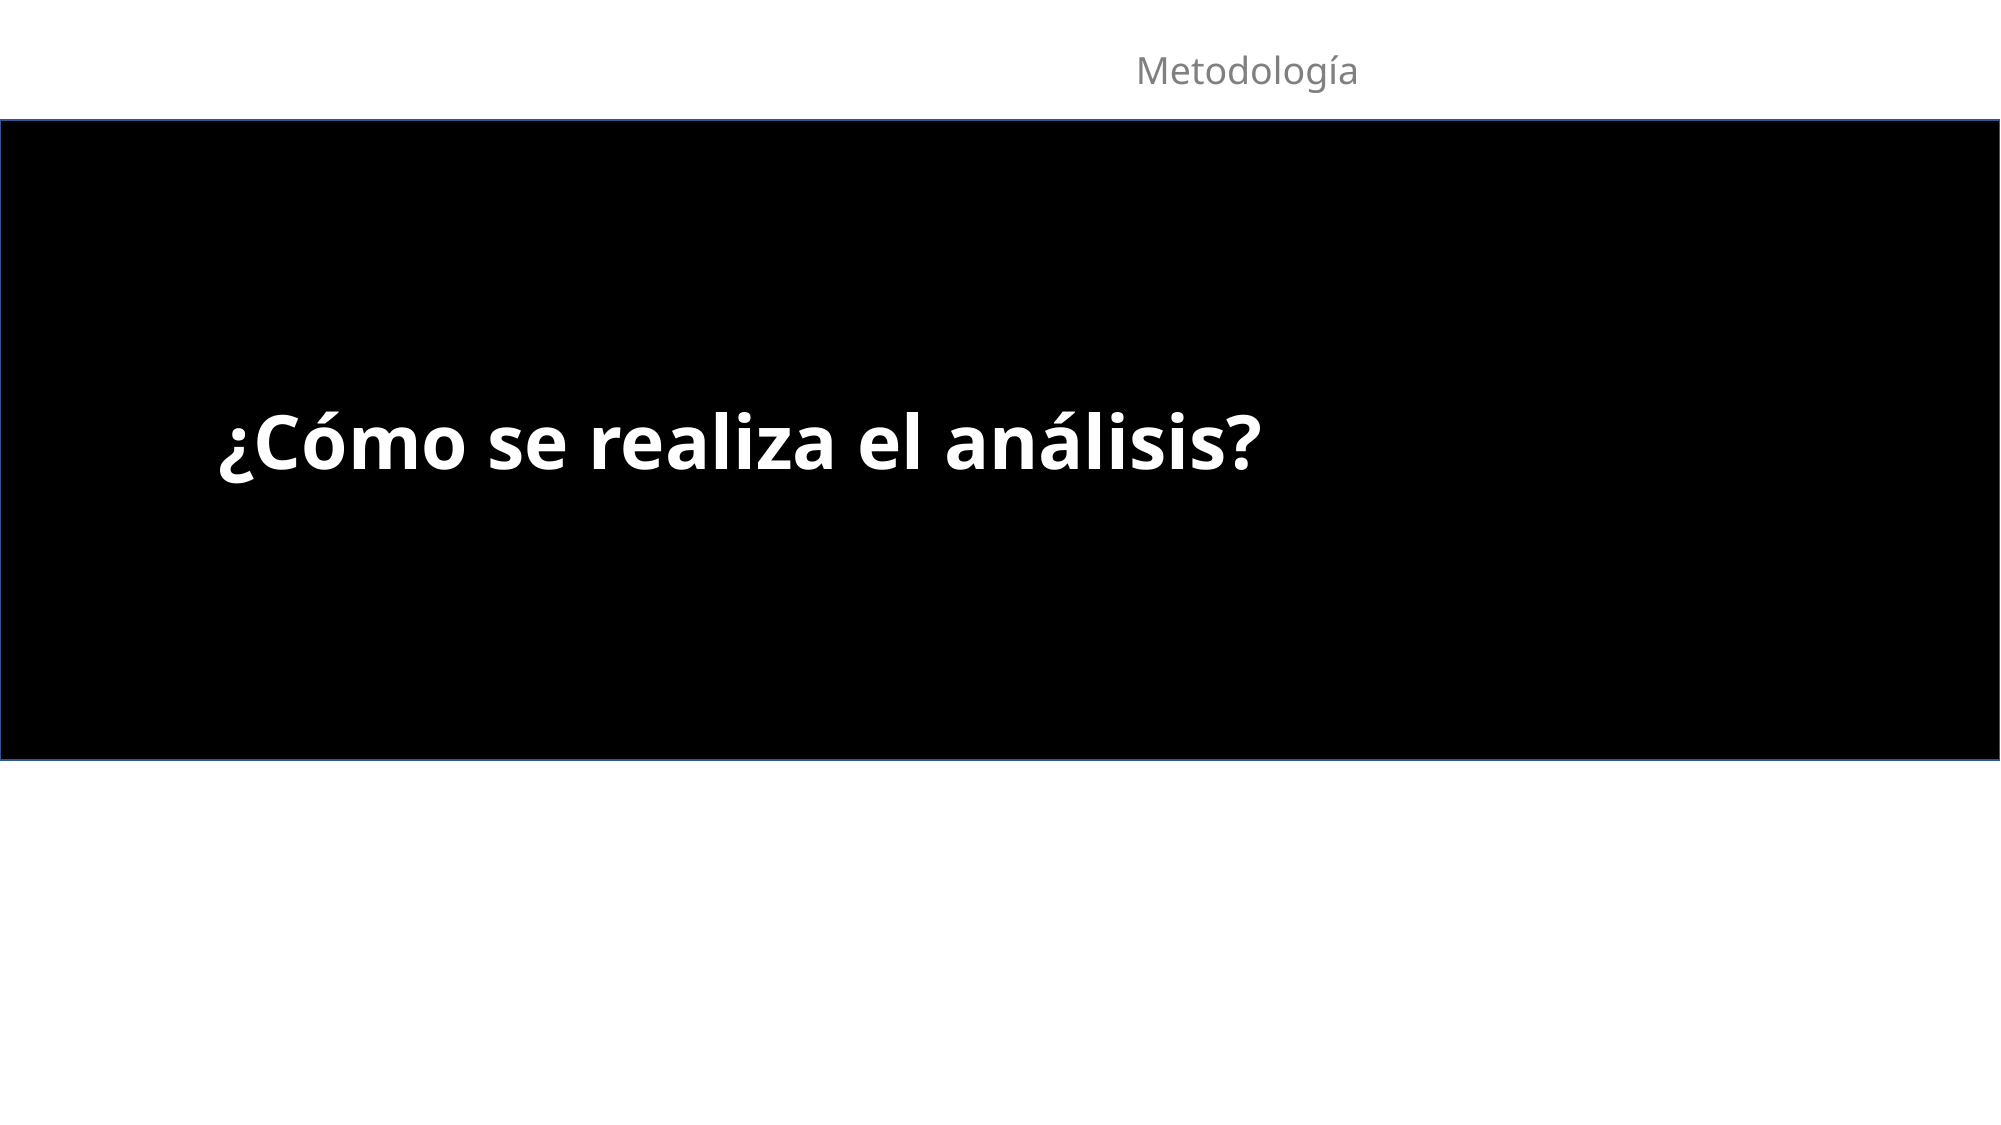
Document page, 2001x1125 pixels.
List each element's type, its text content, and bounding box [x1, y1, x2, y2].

text_box Metodología [995, 39, 1500, 100]
text_box ¿Cómo se realiza el análisis? [203, 387, 1788, 492]
text_box [0, 119, 2000, 761]
